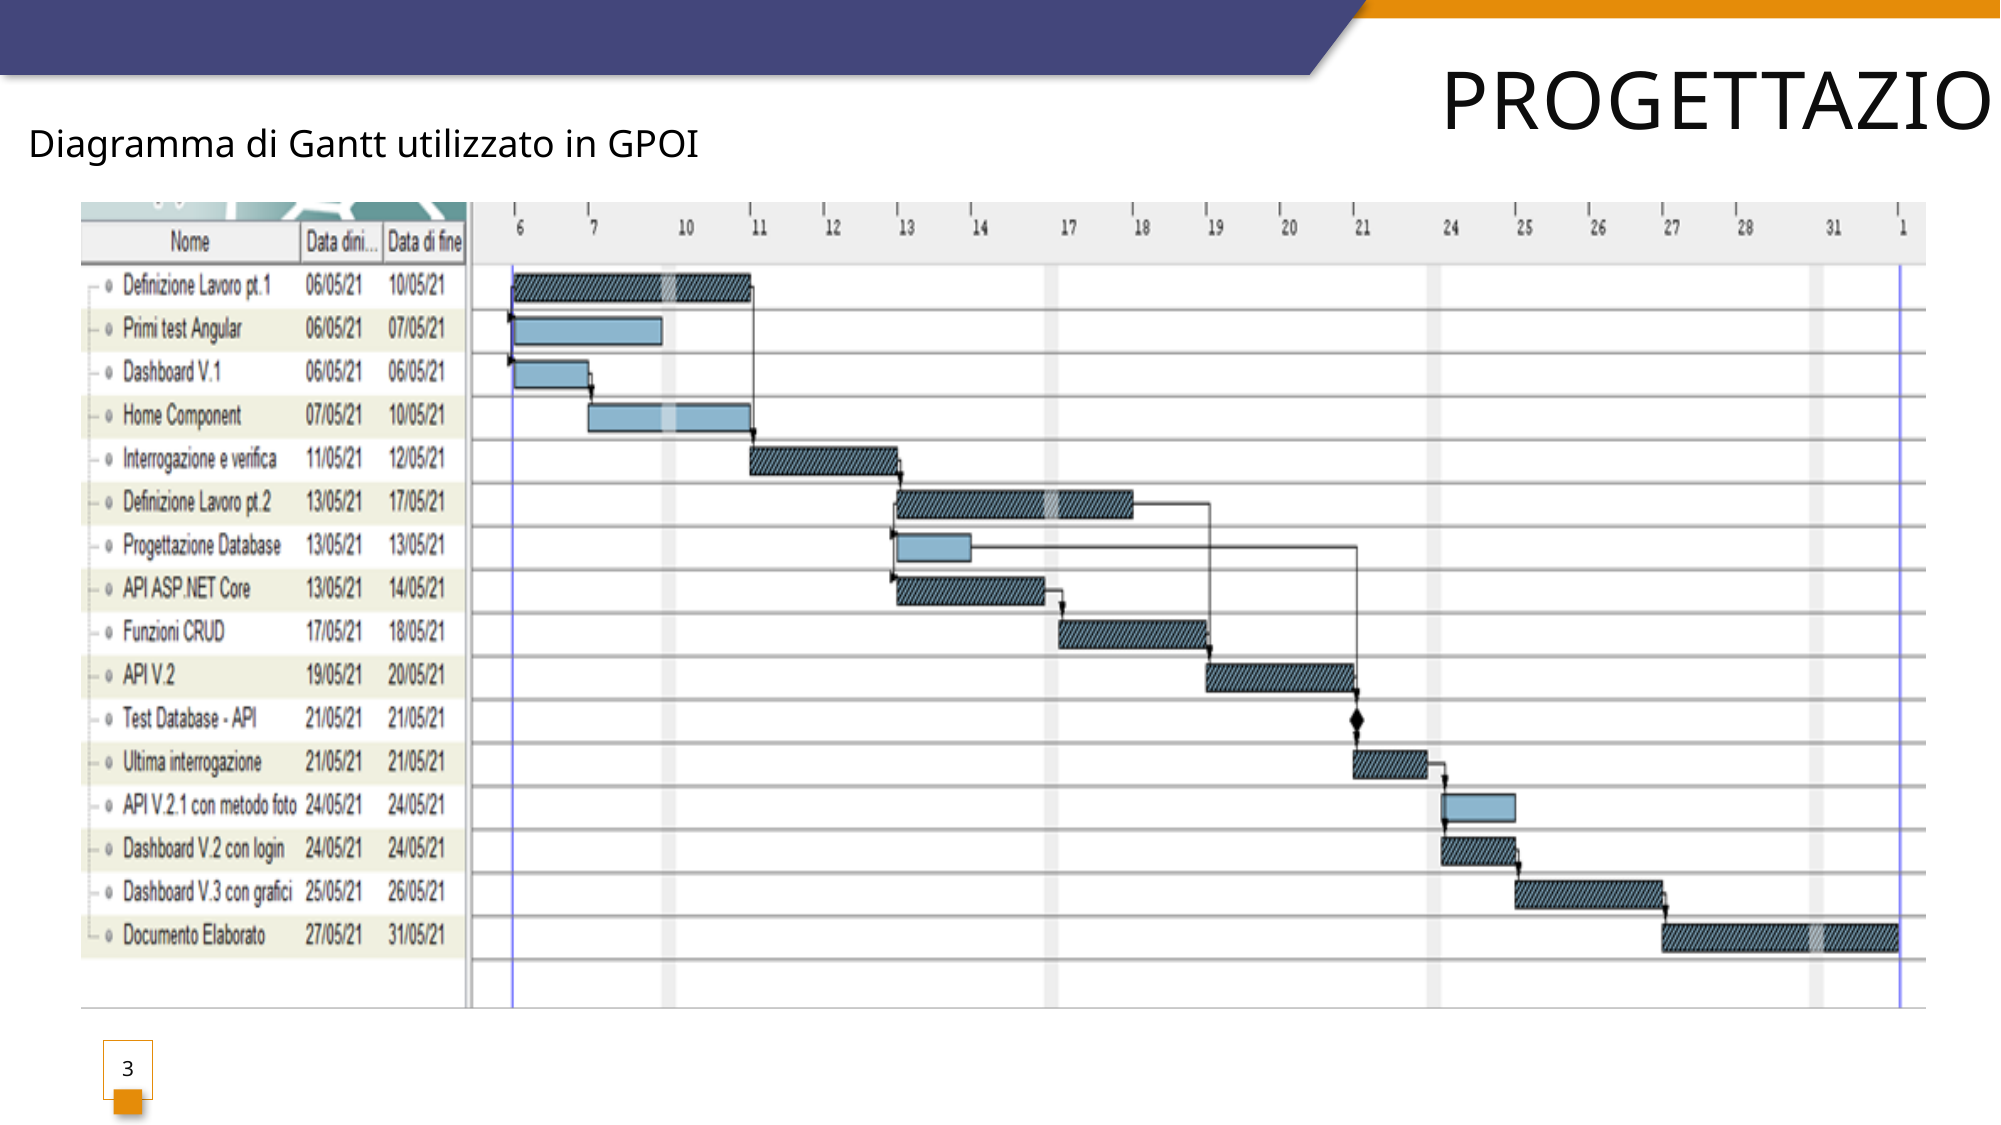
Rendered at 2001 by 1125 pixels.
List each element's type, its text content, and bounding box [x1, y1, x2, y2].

text_box [0, 0, 1368, 77]
text_box [113, 1089, 143, 1115]
picture [81, 202, 1926, 1012]
text_box Diagramma di Gantt utilizzato in GPOI [13, 112, 725, 173]
slide_number 3 [103, 1040, 153, 1100]
title Progettazione [1425, 42, 2000, 153]
